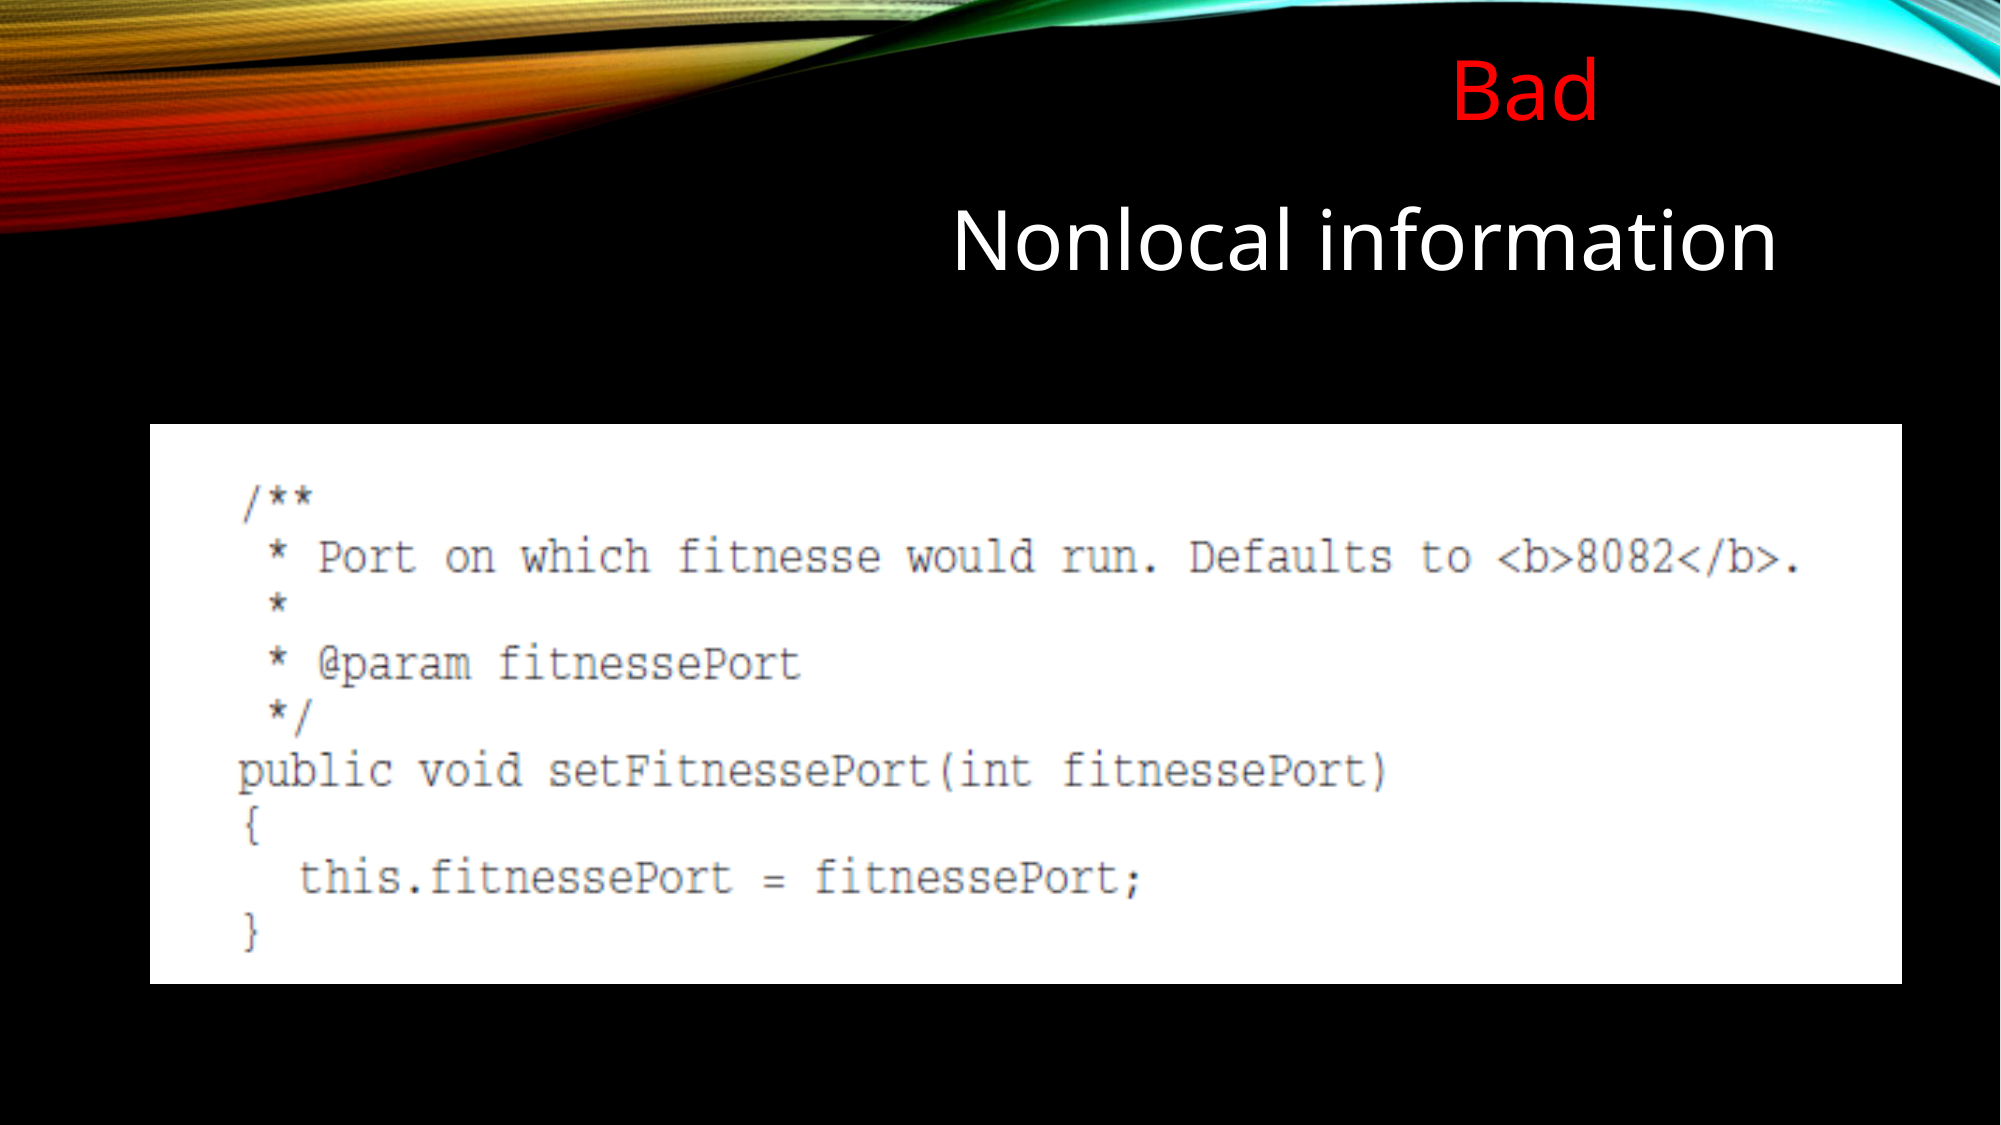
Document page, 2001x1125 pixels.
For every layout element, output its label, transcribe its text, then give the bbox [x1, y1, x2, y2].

picture [0, 0, 2000, 237]
picture [149, 424, 1902, 984]
text_box Nonlocal information [949, 187, 1988, 288]
text_box Bad [1449, 36, 1725, 137]
